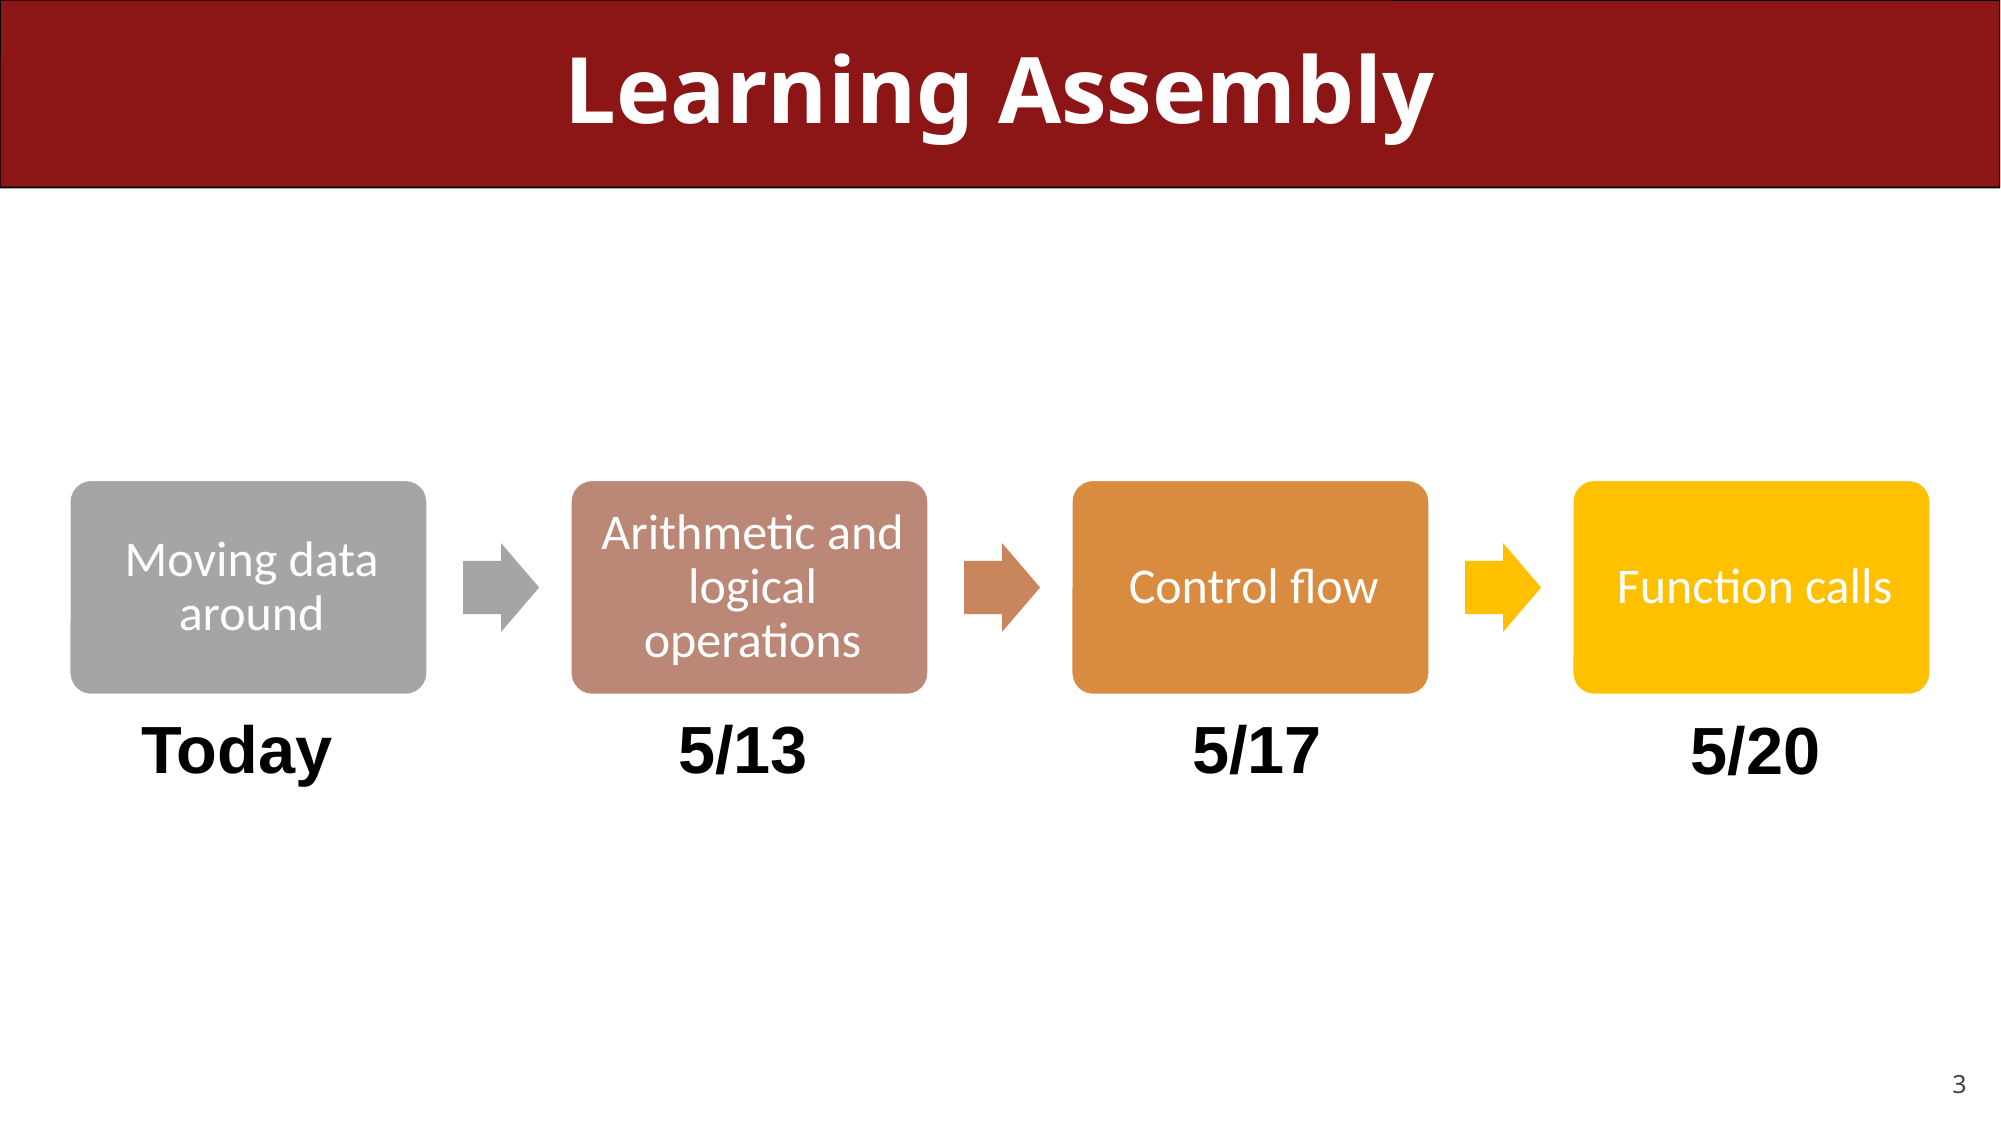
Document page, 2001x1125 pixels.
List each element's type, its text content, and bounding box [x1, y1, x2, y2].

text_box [68, 174, 1932, 1000]
title Learning Assembly [75, 0, 1925, 174]
